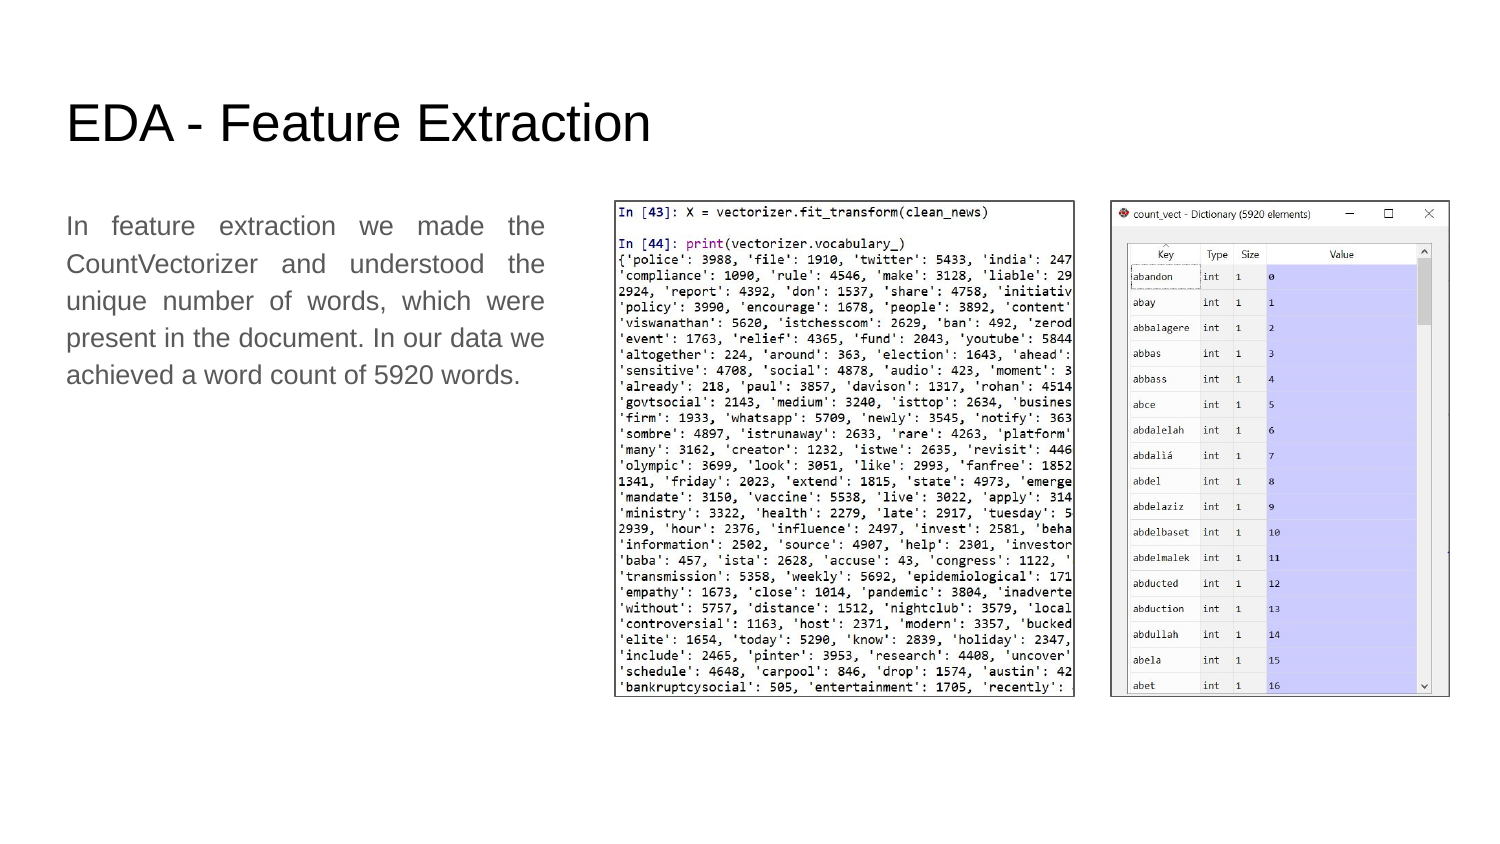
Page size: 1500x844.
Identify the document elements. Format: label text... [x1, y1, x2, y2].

list In feature extraction we made the CountVectorizer and understood the unique number of words, which were present in the document. In our data we achieved a word count of 5920 words. [51, 189, 561, 406]
picture [615, 201, 1074, 696]
title EDA - Feature Extraction [51, 72, 1449, 167]
picture [1111, 201, 1450, 696]
